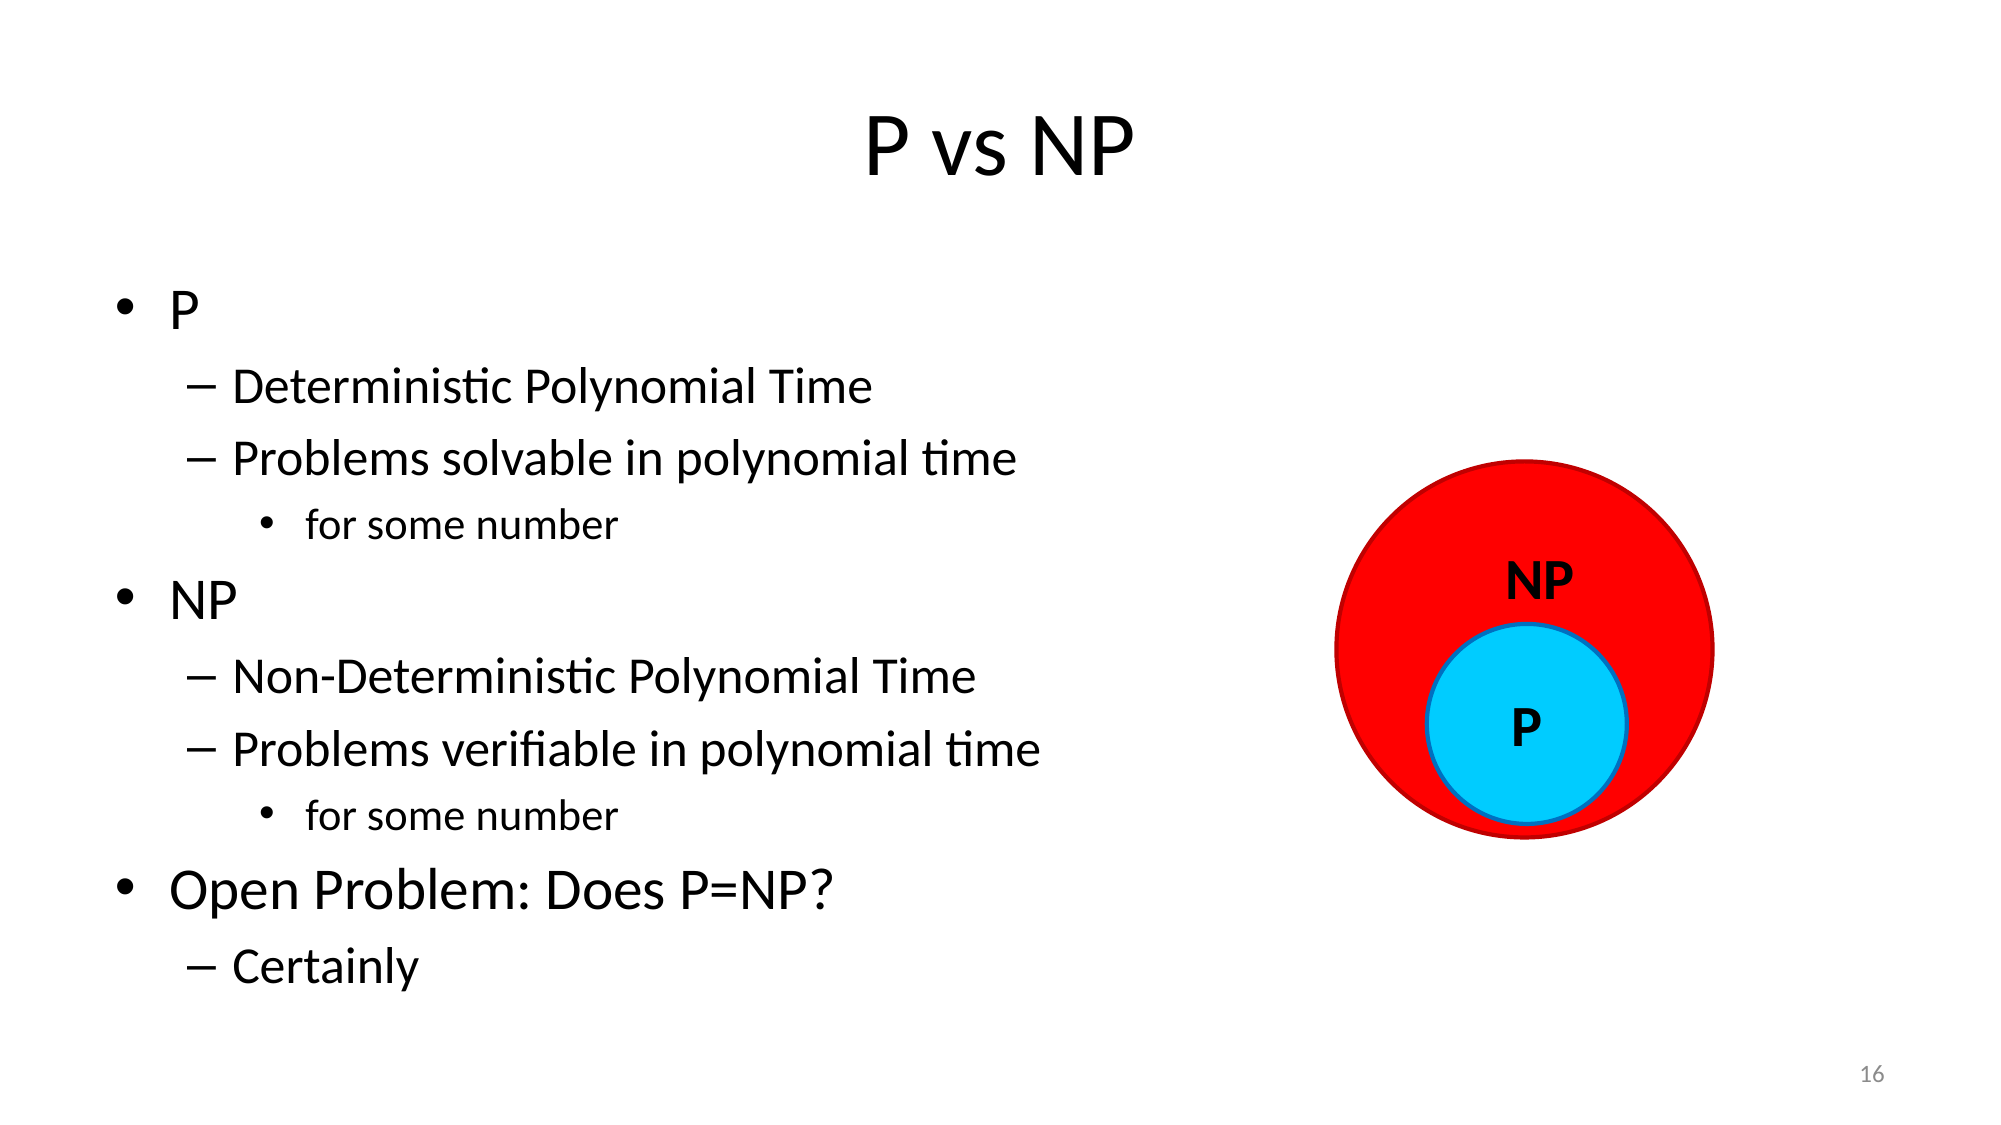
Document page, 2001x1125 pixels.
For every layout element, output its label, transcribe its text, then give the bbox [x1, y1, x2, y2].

text_box P [1496, 680, 1558, 766]
text_box [1424, 621, 1629, 827]
slide_number 16 [1433, 1042, 1900, 1103]
text_box NP [1490, 533, 1590, 619]
title P vs NP [99, 45, 1900, 233]
text_box [1334, 459, 1715, 840]
